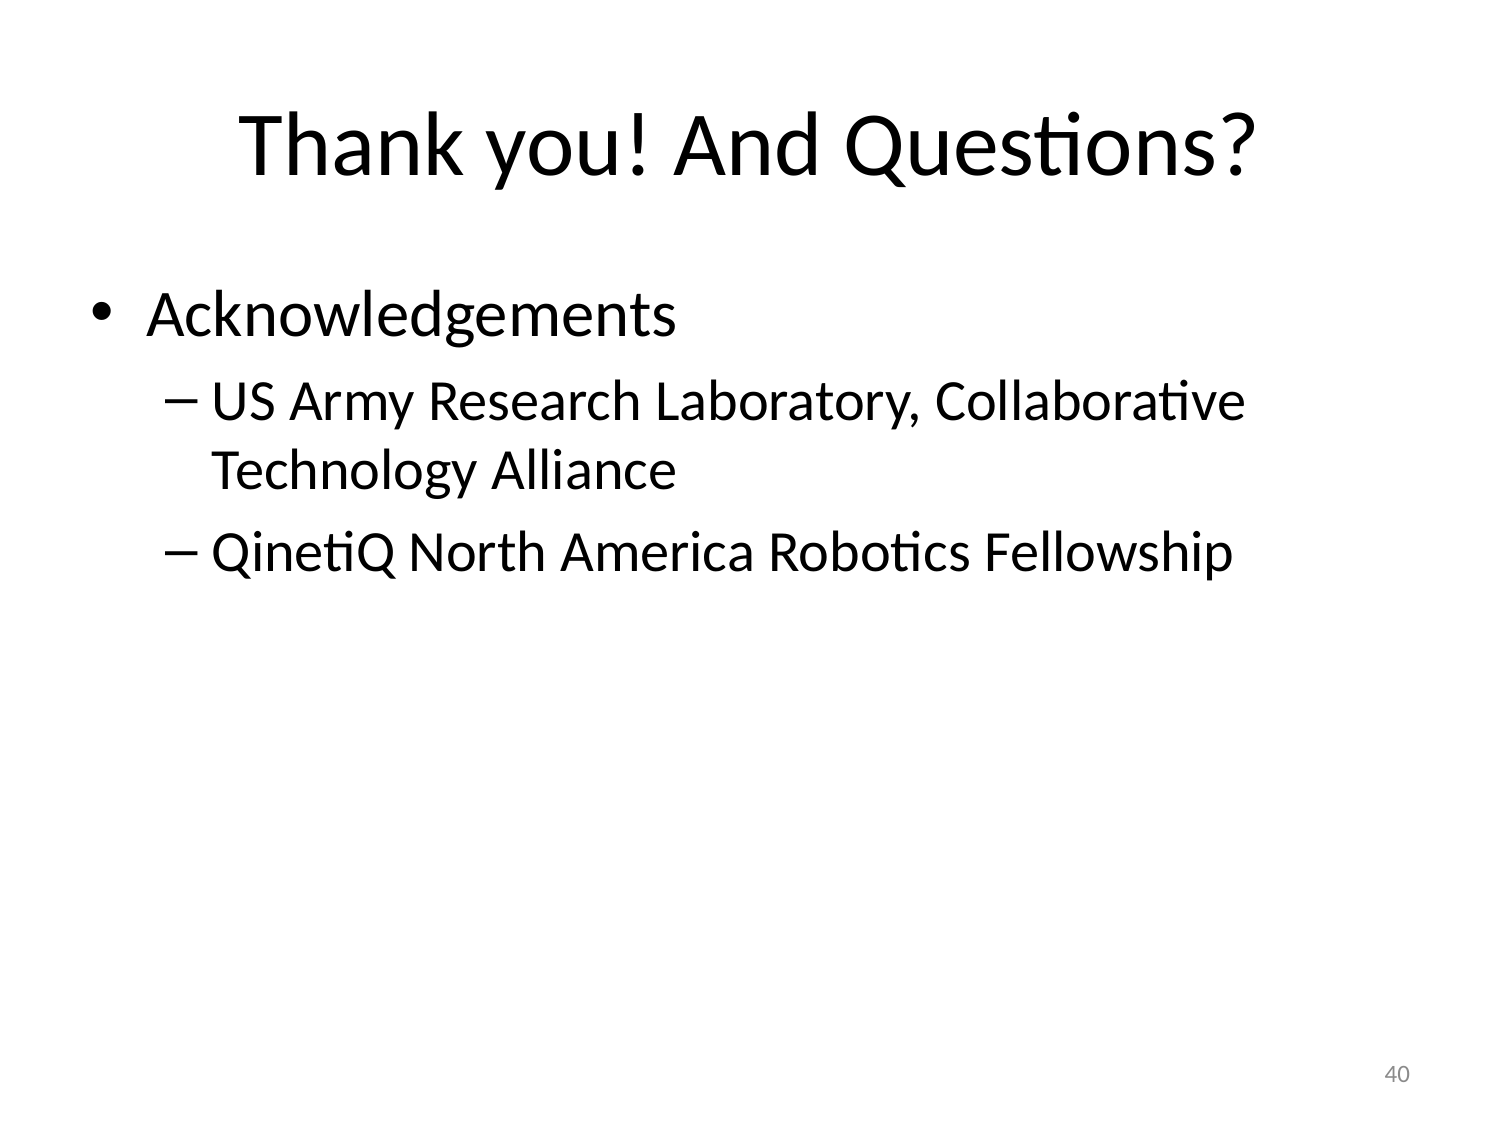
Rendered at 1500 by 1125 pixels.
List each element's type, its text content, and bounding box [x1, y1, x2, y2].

title Thank you! And Questions? [75, 45, 1425, 233]
slide_number 40 [1074, 1042, 1425, 1103]
list Acknowledgements US Army Research Laboratory, Collaborative Technology Alliance QinetiQ North America Robotics Fellowship [75, 262, 1425, 1005]
